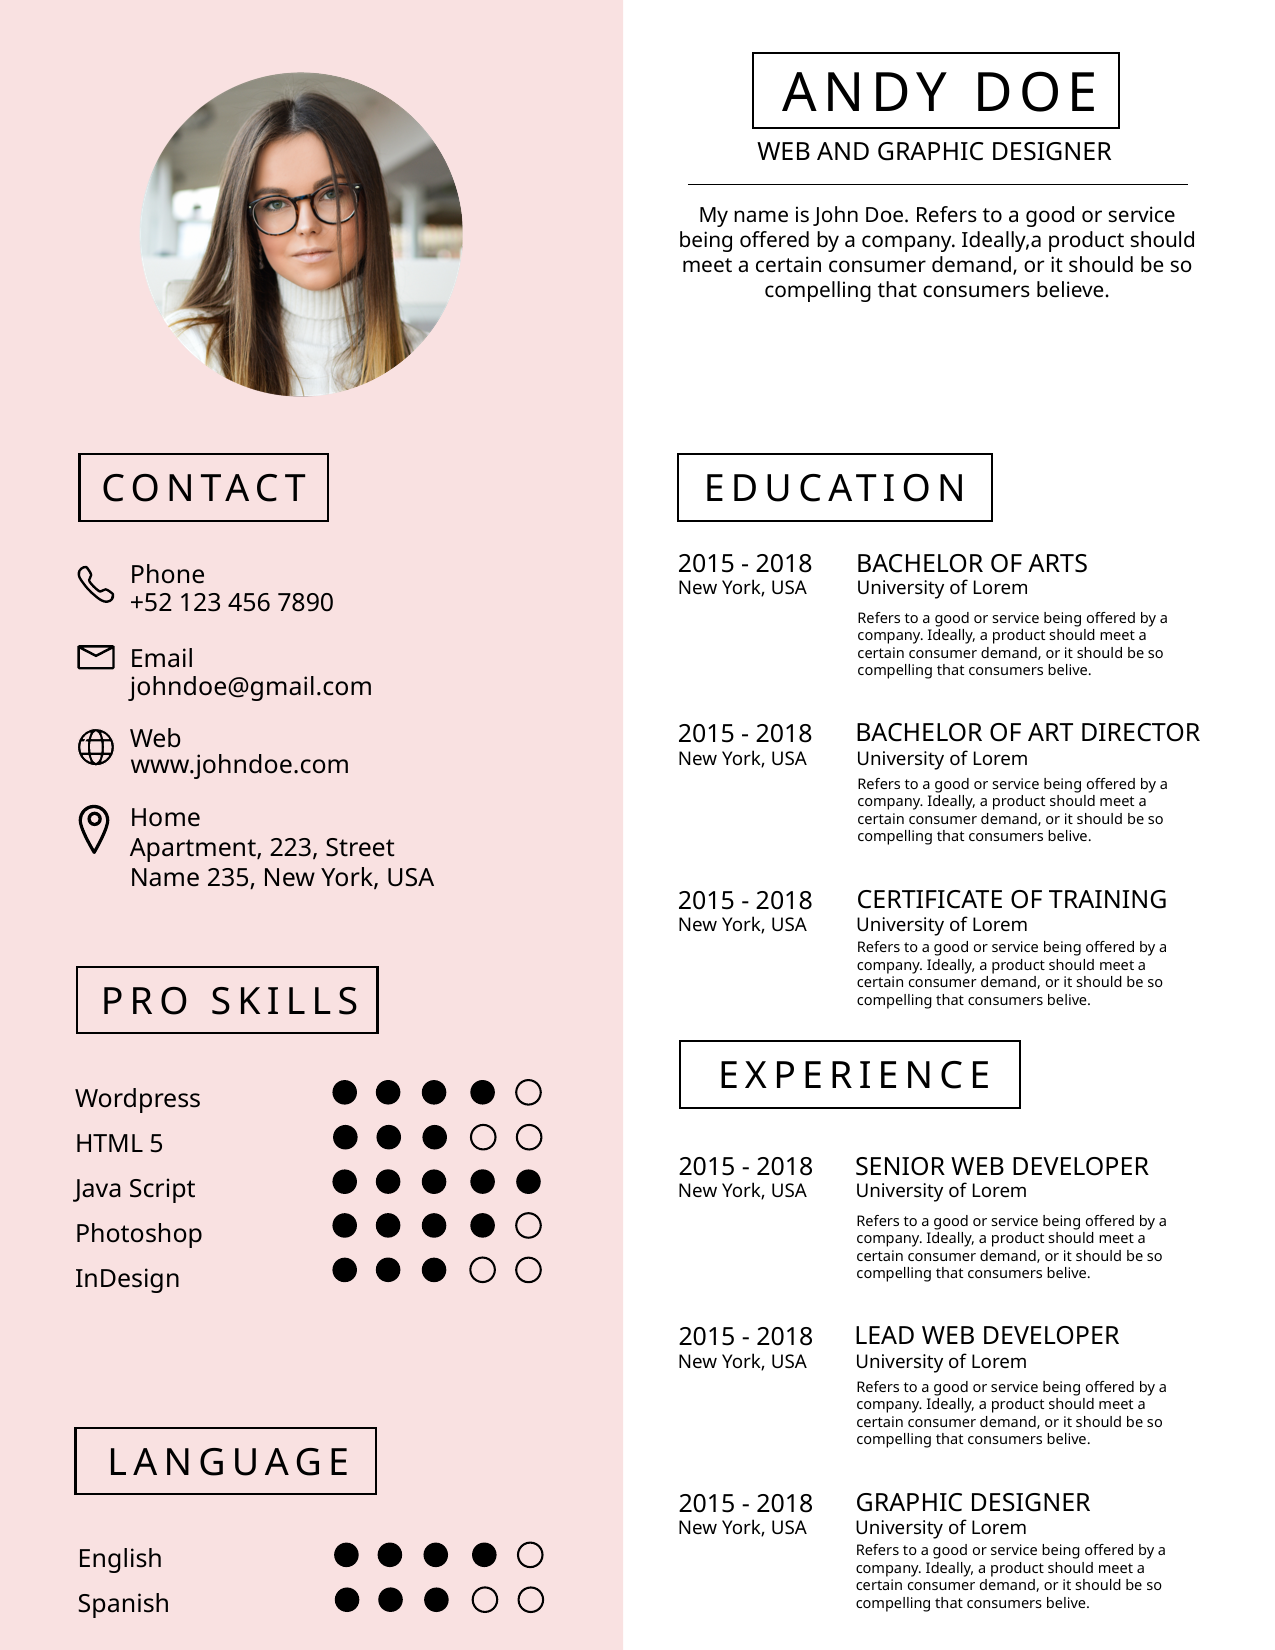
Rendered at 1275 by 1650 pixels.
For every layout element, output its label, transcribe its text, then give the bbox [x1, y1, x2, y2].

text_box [662, 539, 1275, 1023]
text_box [77, 645, 115, 670]
text_box [469, 1078, 496, 1106]
text_box [516, 1541, 544, 1569]
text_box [78, 804, 110, 855]
text_box [77, 565, 115, 603]
text_box [331, 1168, 359, 1196]
text_box johndoe@gmail.com [114, 663, 420, 719]
text_box [333, 1541, 360, 1569]
text_box Wordpress HTML 5 Java Script Photoshop InDesign [60, 1060, 229, 1195]
text_box [517, 1586, 545, 1614]
text_box [469, 1123, 497, 1151]
text_box [374, 1256, 402, 1284]
text_box [420, 1168, 448, 1196]
text_box [469, 1168, 496, 1195]
text_box English Spanish [62, 1520, 232, 1650]
text_box [515, 1256, 542, 1284]
text_box [77, 728, 115, 766]
text_box [471, 1586, 499, 1614]
text_box [515, 1168, 542, 1196]
text_box [332, 1123, 359, 1151]
text_box [515, 1123, 543, 1151]
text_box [679, 1041, 1029, 1110]
picture [138, 72, 464, 397]
text_box Apartment, 223, Street Name 235, New York, USA [114, 823, 466, 917]
text_box WEB AND GRAPHIC DESIGNER [719, 127, 1151, 184]
text_box [515, 1212, 542, 1239]
text_box [515, 1079, 542, 1106]
text_box [331, 1079, 359, 1106]
text_box ANDY DOE [687, 49, 1194, 125]
text_box [374, 1168, 402, 1195]
text_box [422, 1541, 450, 1569]
text_box Home [114, 794, 227, 823]
text_box Phone [114, 550, 424, 578]
text_box [377, 1586, 404, 1614]
text_box [421, 1123, 449, 1151]
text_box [73, 1427, 384, 1496]
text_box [662, 1142, 1275, 1626]
text_box Email [114, 634, 221, 663]
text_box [673, 454, 997, 523]
text_box [752, 52, 1120, 129]
text_box My name is John Doe. Refers to a good or service being offered by a company. Ideally,a product should meet a certain consumer demand, or it should be so compelling that consumers believe. [659, 194, 1215, 364]
text_box [420, 1256, 448, 1284]
text_box [469, 1212, 496, 1239]
text_box [331, 1212, 359, 1239]
text_box [376, 1541, 404, 1569]
text_box [420, 1079, 448, 1106]
text_box [333, 1586, 361, 1614]
text_box [331, 1256, 359, 1284]
text_box www.johndoe.com [115, 741, 384, 781]
text_box [375, 1123, 403, 1151]
text_box [469, 1256, 496, 1284]
text_box Web [114, 714, 227, 747]
text_box [420, 1212, 448, 1239]
text_box [374, 1078, 402, 1106]
text_box +52 123 456 7890 [114, 578, 466, 617]
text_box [56, 454, 352, 523]
text_box [470, 1541, 498, 1569]
text_box [423, 1586, 450, 1614]
text_box [0, 0, 624, 1650]
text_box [13, 966, 447, 1035]
text_box [374, 1212, 402, 1239]
